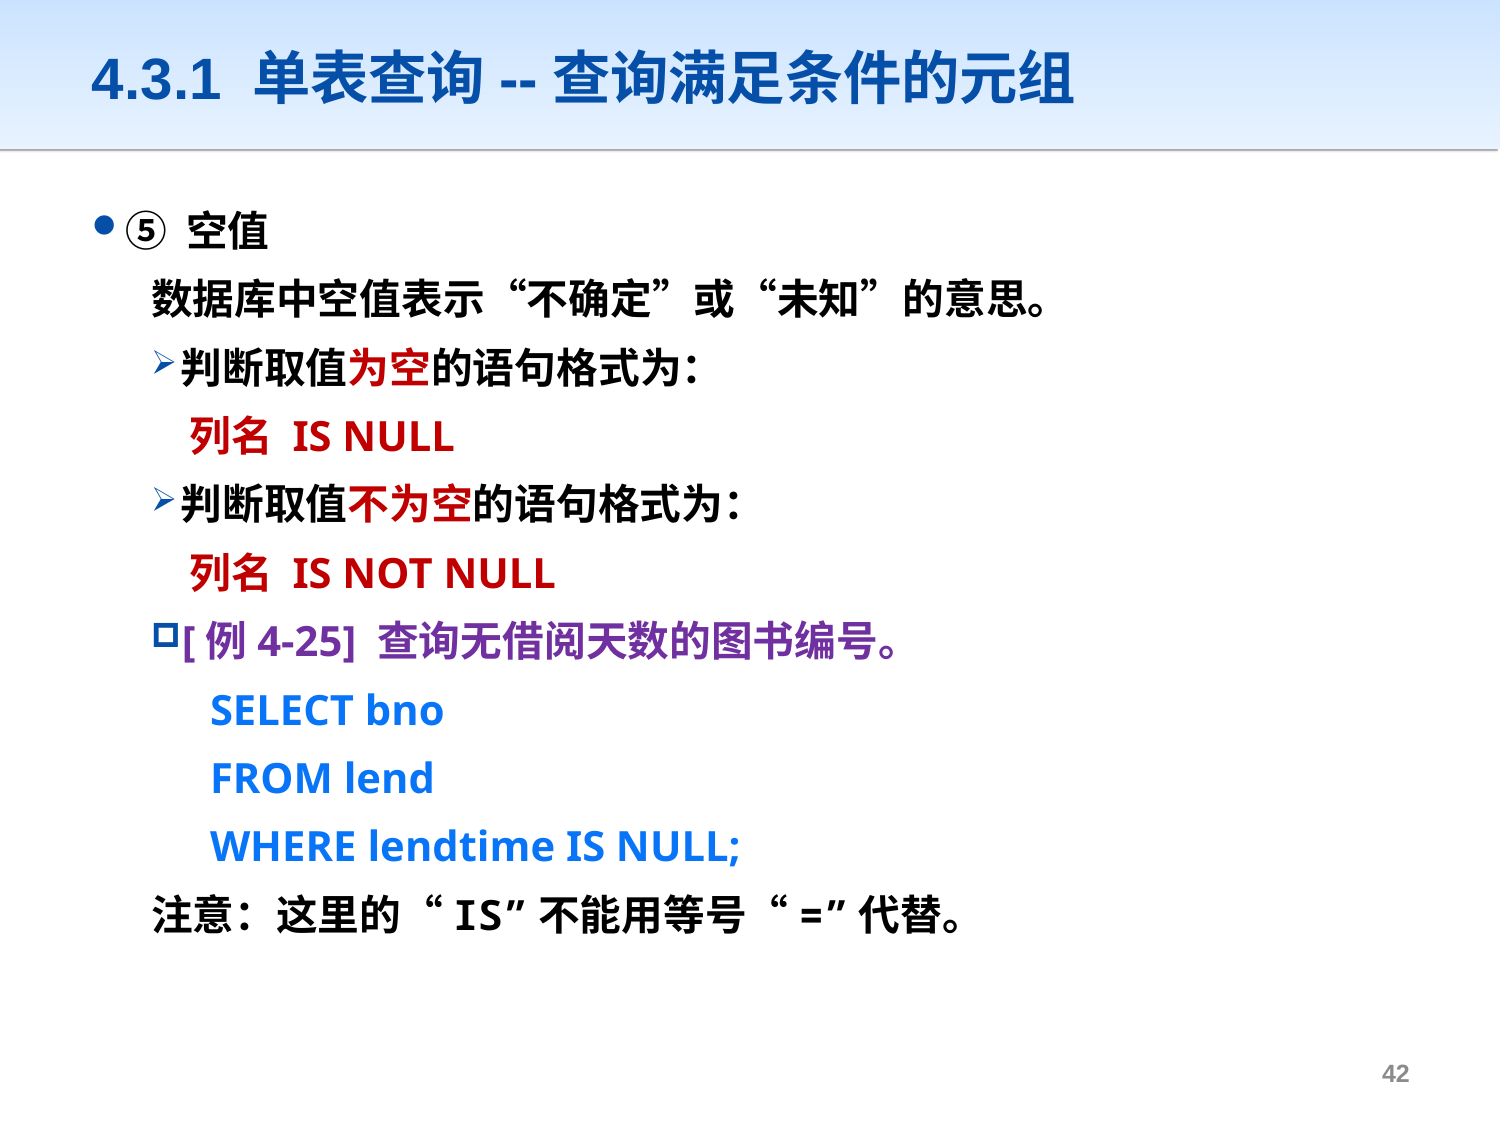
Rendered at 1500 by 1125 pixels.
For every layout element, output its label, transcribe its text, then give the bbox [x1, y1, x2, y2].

list ⑤ 空值 数据库中空值表示“不确定”或“未知”的意思。 判断取值为空的语句格式为： 列名 IS NULL 判断取值不为空的语句格式为： 列名 IS NOT NULL [例4-25] 查询无借阅天数的图书编号。 SELECT bno FROM lend WHERE lendtime IS NULL; 注意：这里的“IS”不能用等号“=”代替。 [76, 187, 1424, 999]
title 4.3.1 单表查询--查询满足条件的元组 [76, 23, 1424, 131]
slide_number 41 [1074, 1042, 1425, 1103]
